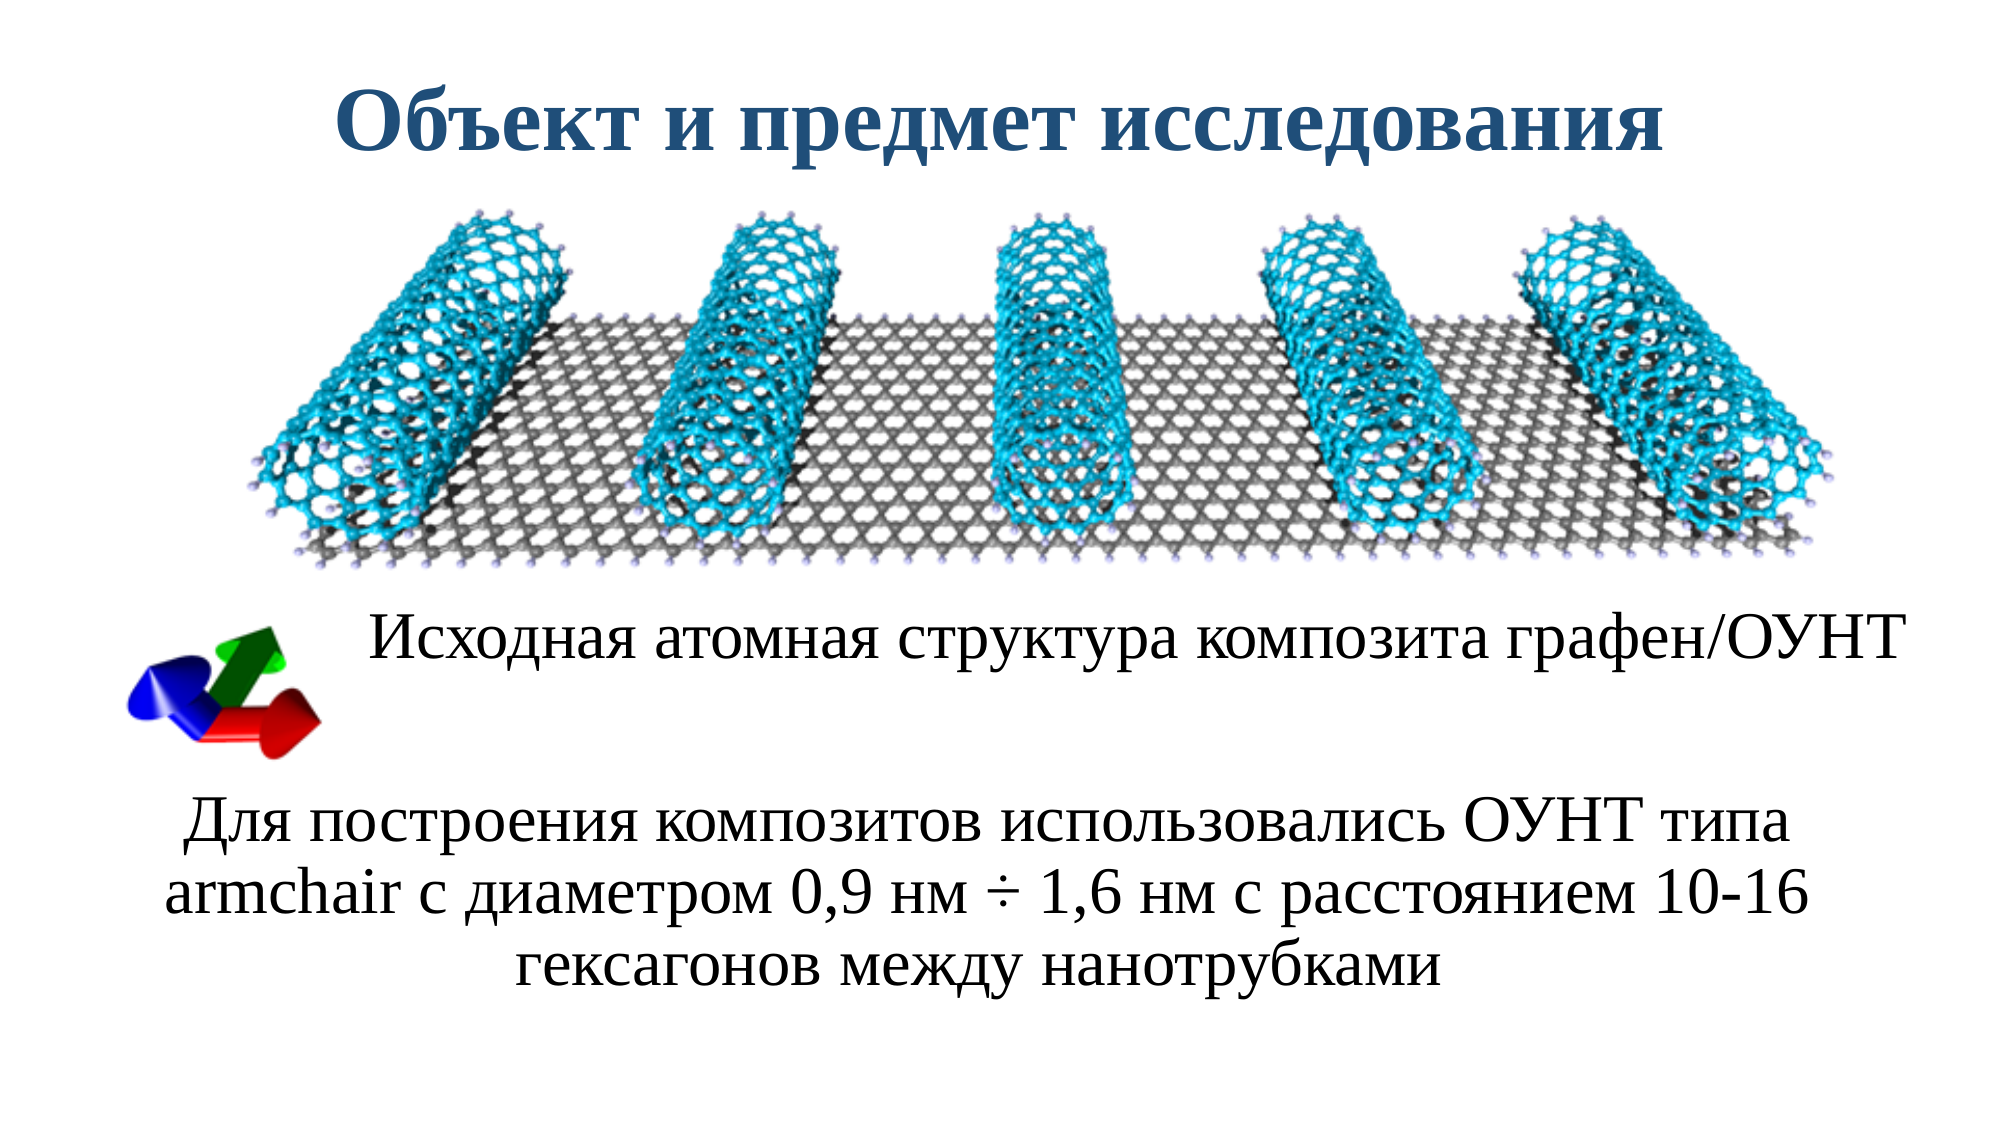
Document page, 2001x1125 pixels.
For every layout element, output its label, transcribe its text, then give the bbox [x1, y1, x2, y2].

title Объект и предмет исследования [137, 39, 1863, 172]
picture [104, 172, 1876, 793]
text_box Для построения композитов использовались ОУНТ типа armchair с диаметром 0,9 нм ÷ 1,6 нм с расстоянием 10-16 гексагонов между нанотрубками [74, 804, 1902, 980]
text_box Исходная атомная структура композита графен/ОУНТ [1876, 592, 2000, 682]
